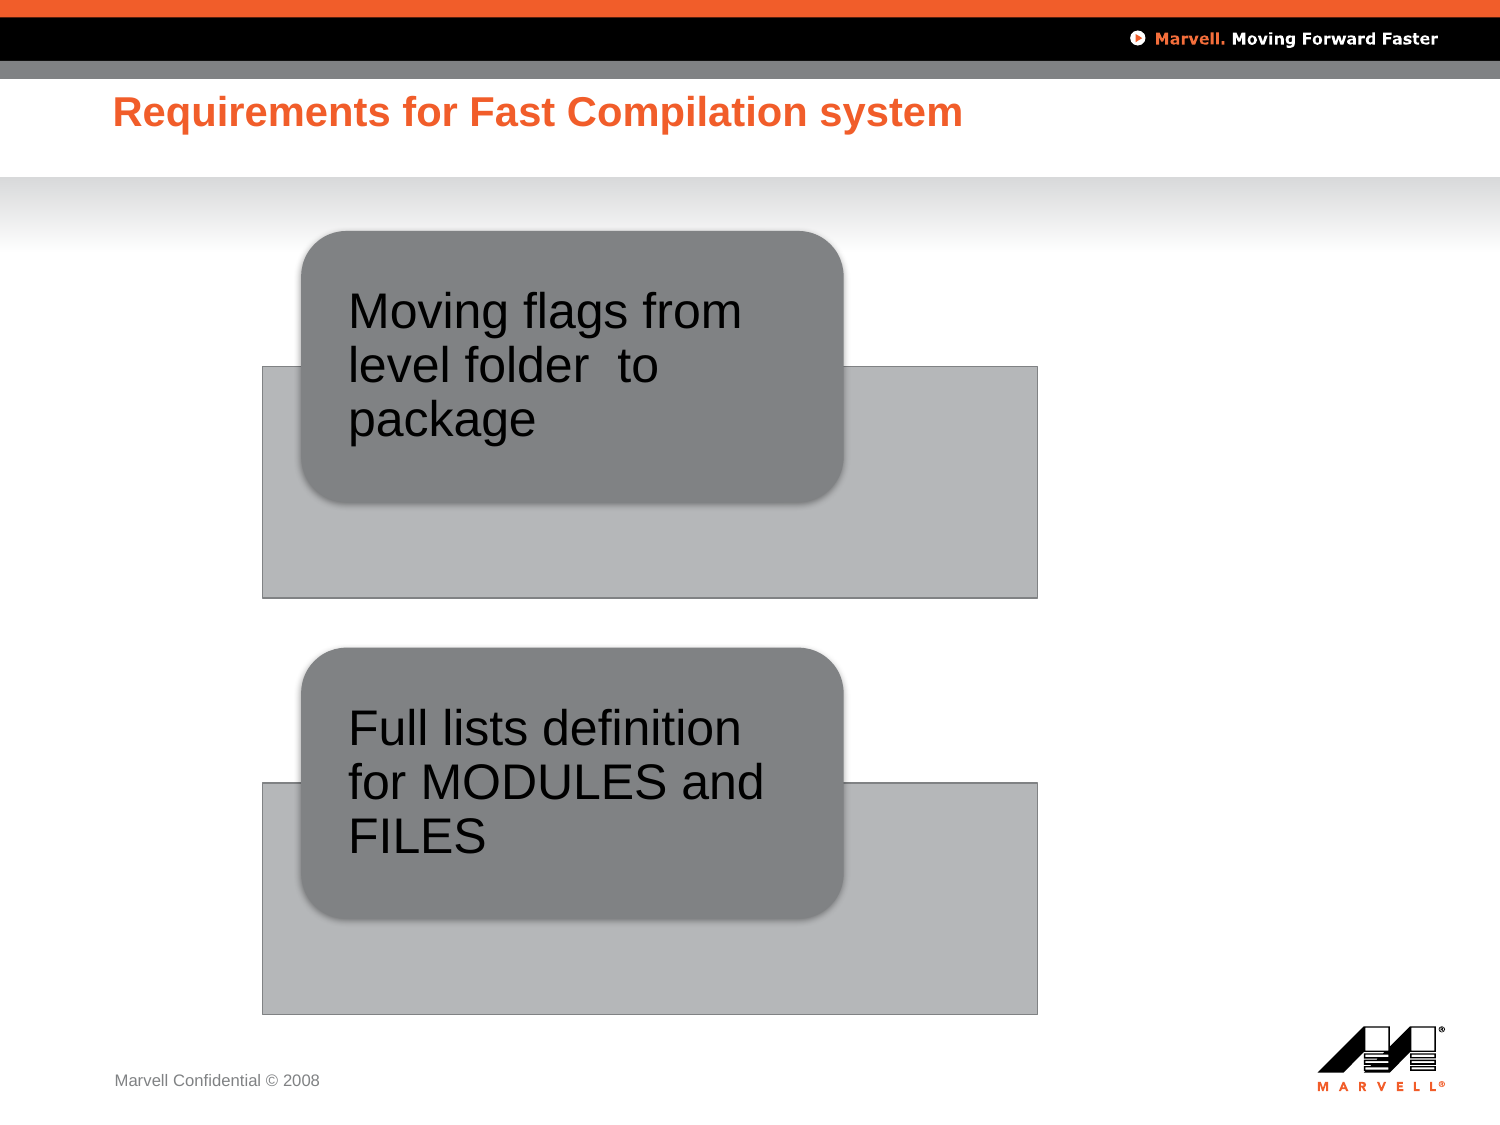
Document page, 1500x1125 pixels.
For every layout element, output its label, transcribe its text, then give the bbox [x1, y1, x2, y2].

title Requirements for Fast Compilation system [112, 95, 1425, 171]
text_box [262, 224, 1038, 1021]
